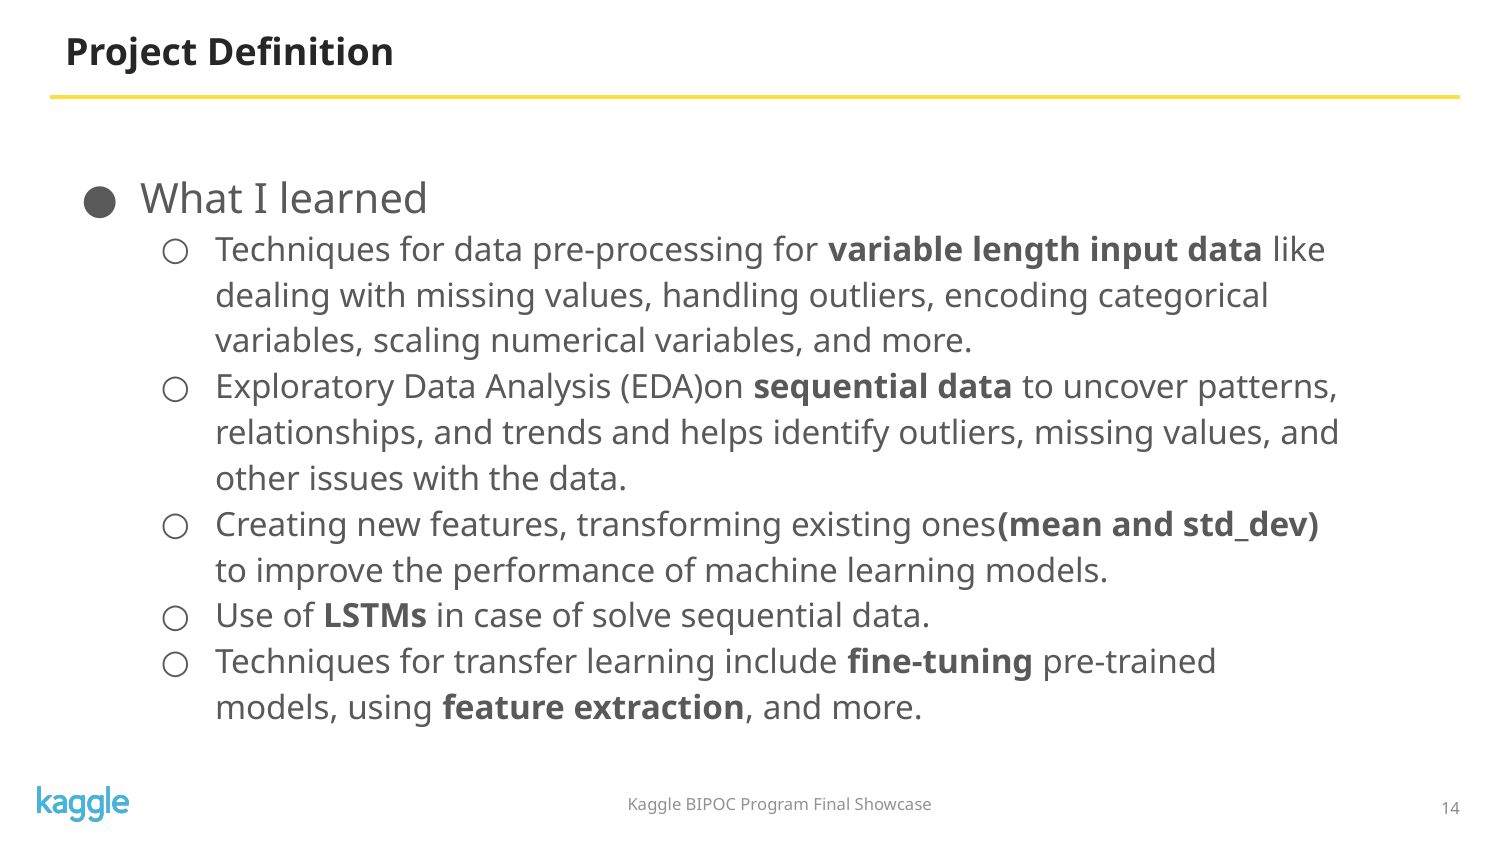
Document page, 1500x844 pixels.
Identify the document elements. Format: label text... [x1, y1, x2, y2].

slide_number ‹#› [1137, 786, 1475, 832]
list What I learned Techniques for data pre-processing for variable length input data like dealing with missing values, handling outliers, encoding categorical variables, scaling numerical variables, and more. Exploratory Data Analysis (EDA)on sequential data to uncover patterns, relationships, and trends and helps identify outliers, missing values, and other issues with the data. Creating new features, transforming existing ones(mean and std_dev) to improve the performance of machine learning models. Use of LSTMs in case of solve sequential data. Techniques for transfer learning include fine-tuning pre-trained models, using feature extraction, and more. [50, 157, 1360, 745]
title Project Definition [50, 6, 1269, 94]
picture [37, 786, 129, 822]
